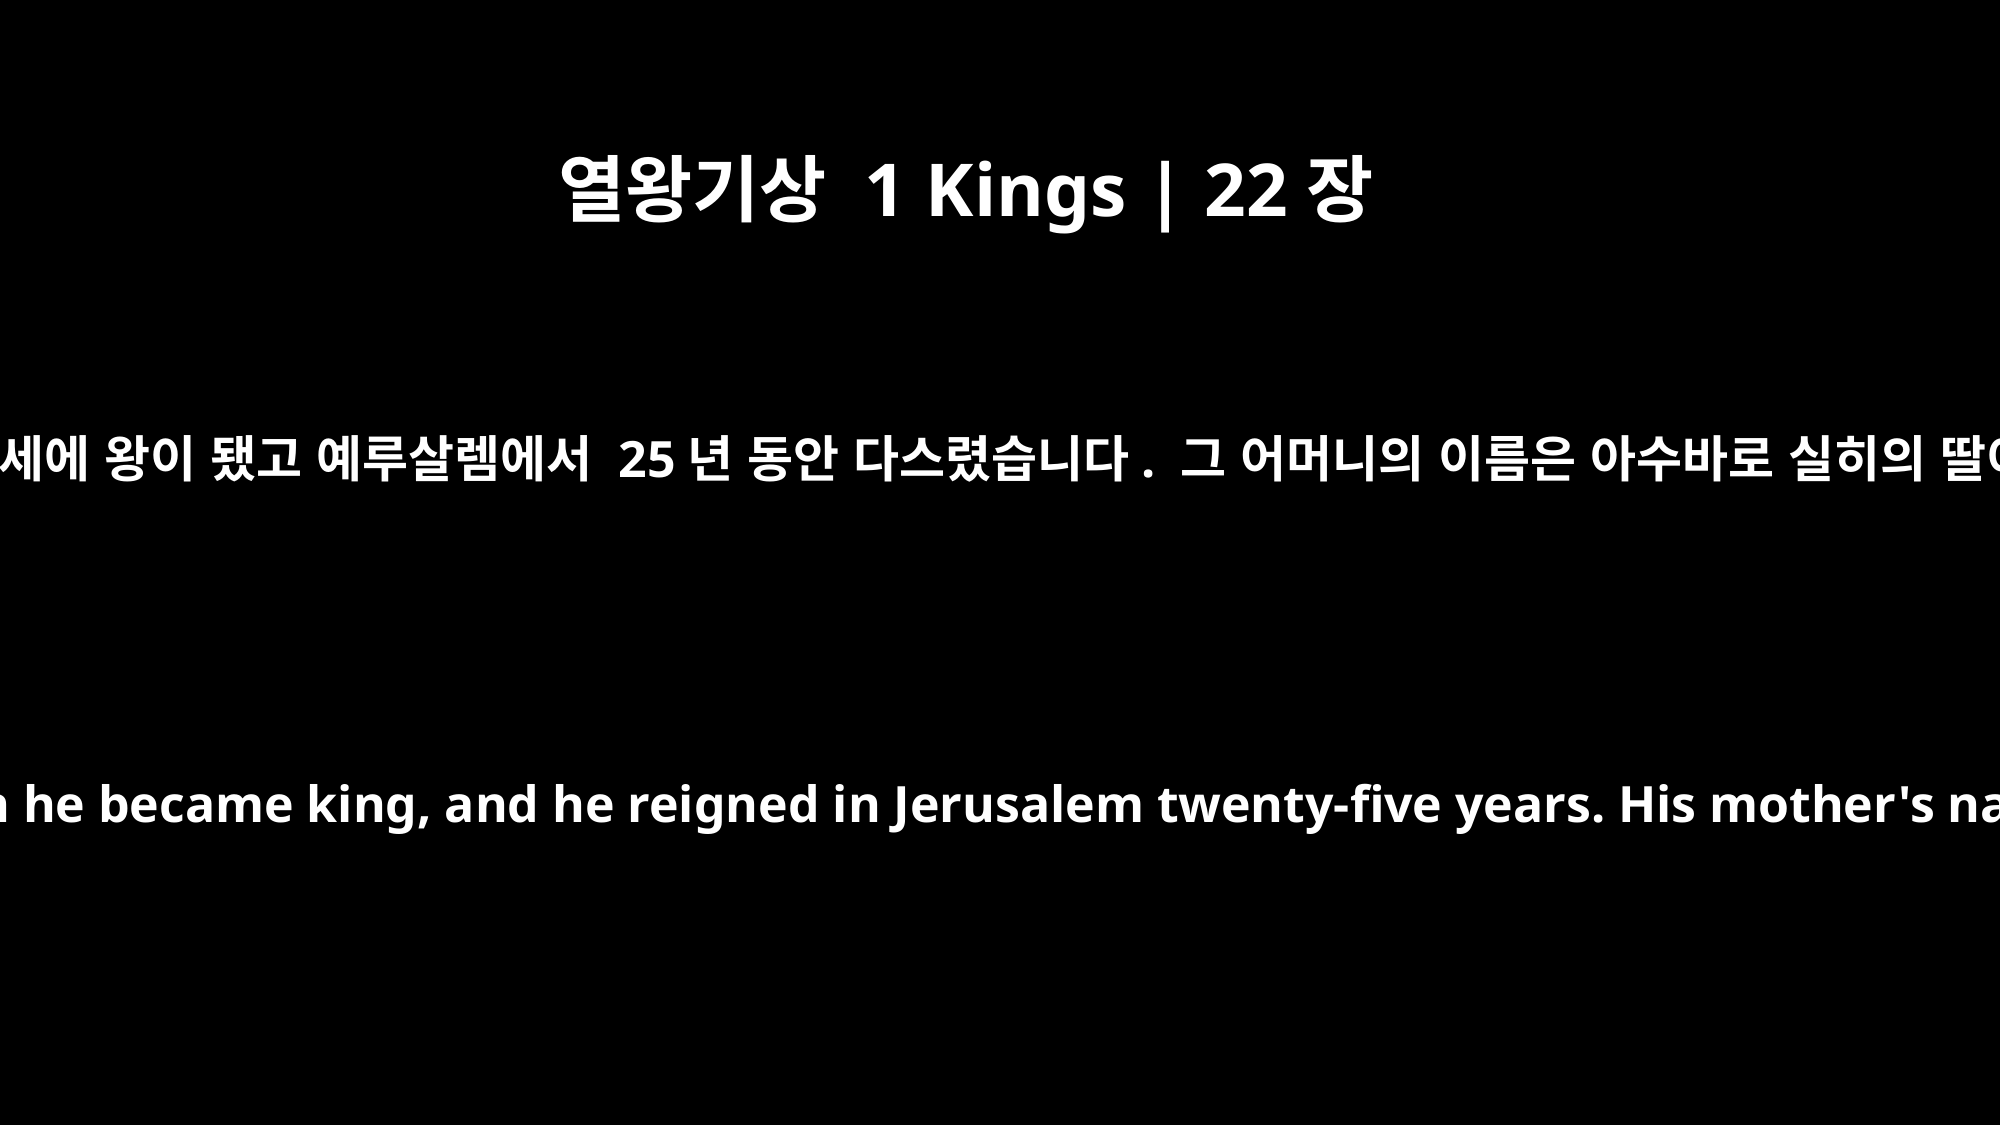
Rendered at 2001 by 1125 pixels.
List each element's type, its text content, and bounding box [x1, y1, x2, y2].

text_box 42 여호사밧은 35세에 왕이 됐고 예루살렘에서 25년 동안 다스렸습니다. 그 어머니의 이름은 아수바로 실히의 딸이었습니다. [0, 359, 2000, 495]
text_box Jehoshaphat was thirty-five years old when he became king, and he reigned in Jerusalem twenty-five years. His mother's name was Azubah daughter of Shilhi. [0, 764, 2000, 840]
text_box 열왕기상 1 Kings | 22장 [543, 136, 1389, 239]
